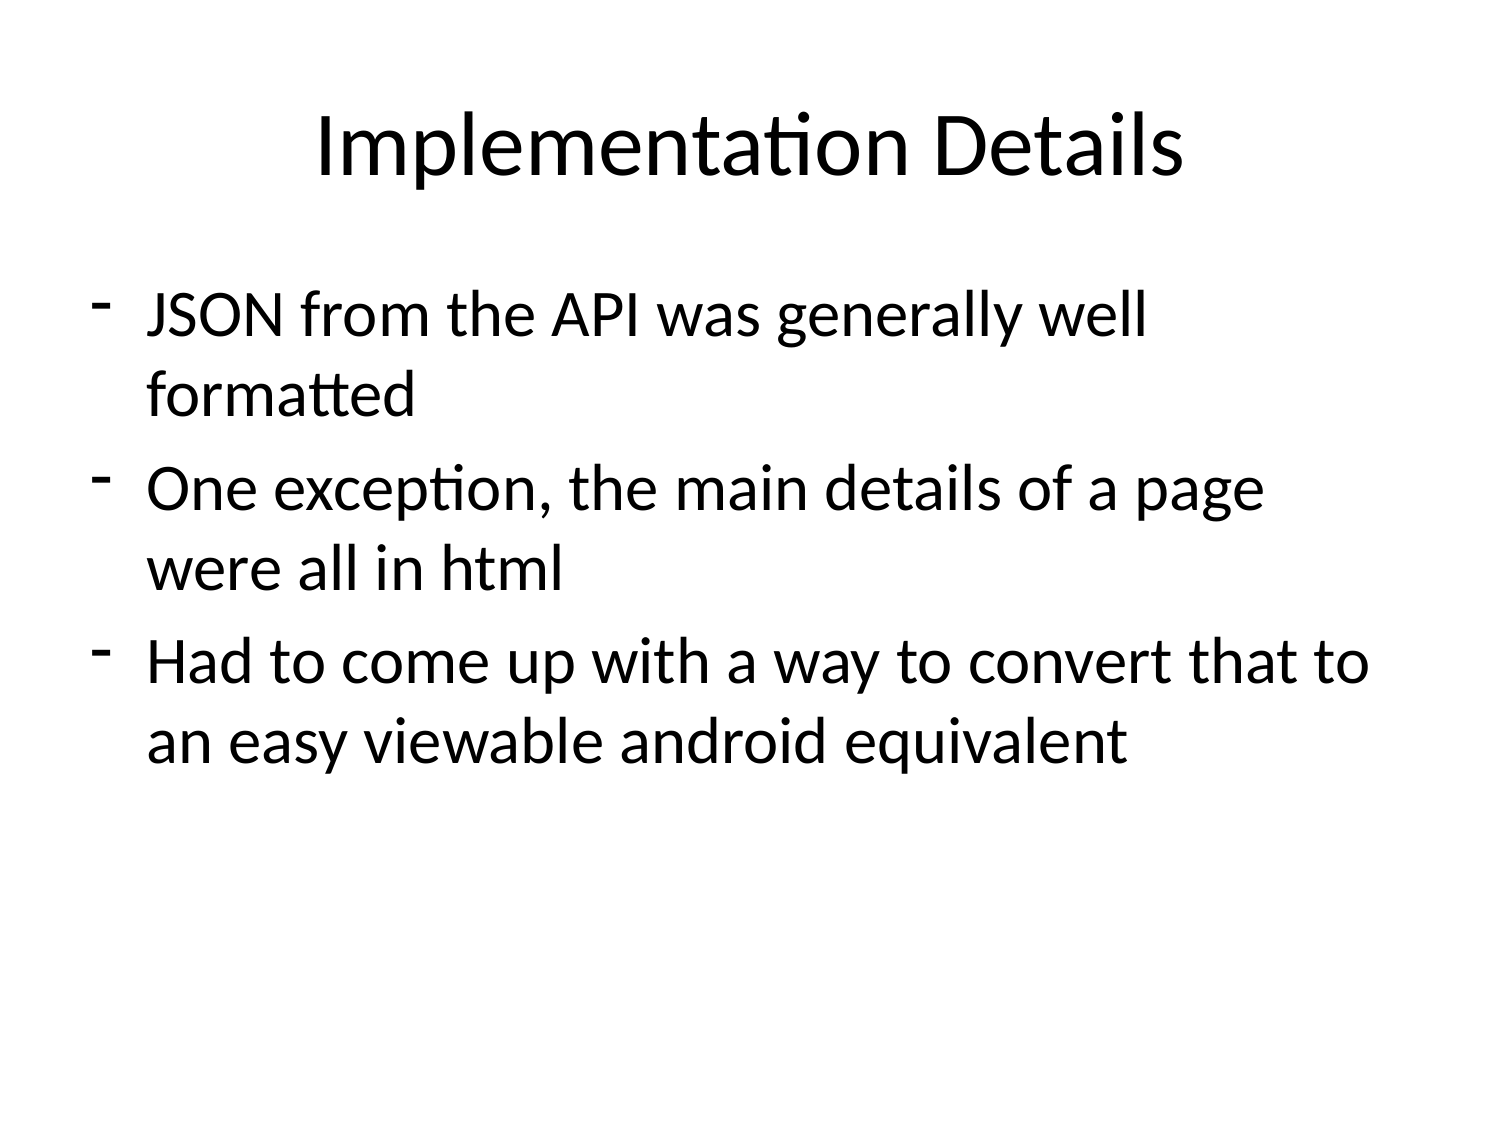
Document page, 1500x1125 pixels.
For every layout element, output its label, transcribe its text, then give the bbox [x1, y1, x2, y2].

title Implementation Details [74, 44, 1426, 233]
list JSON from the API was generally well formatted One exception, the main details of a page were all in html Had to come up with a way to convert that to an easy viewable android equivalent [74, 262, 1426, 1006]
